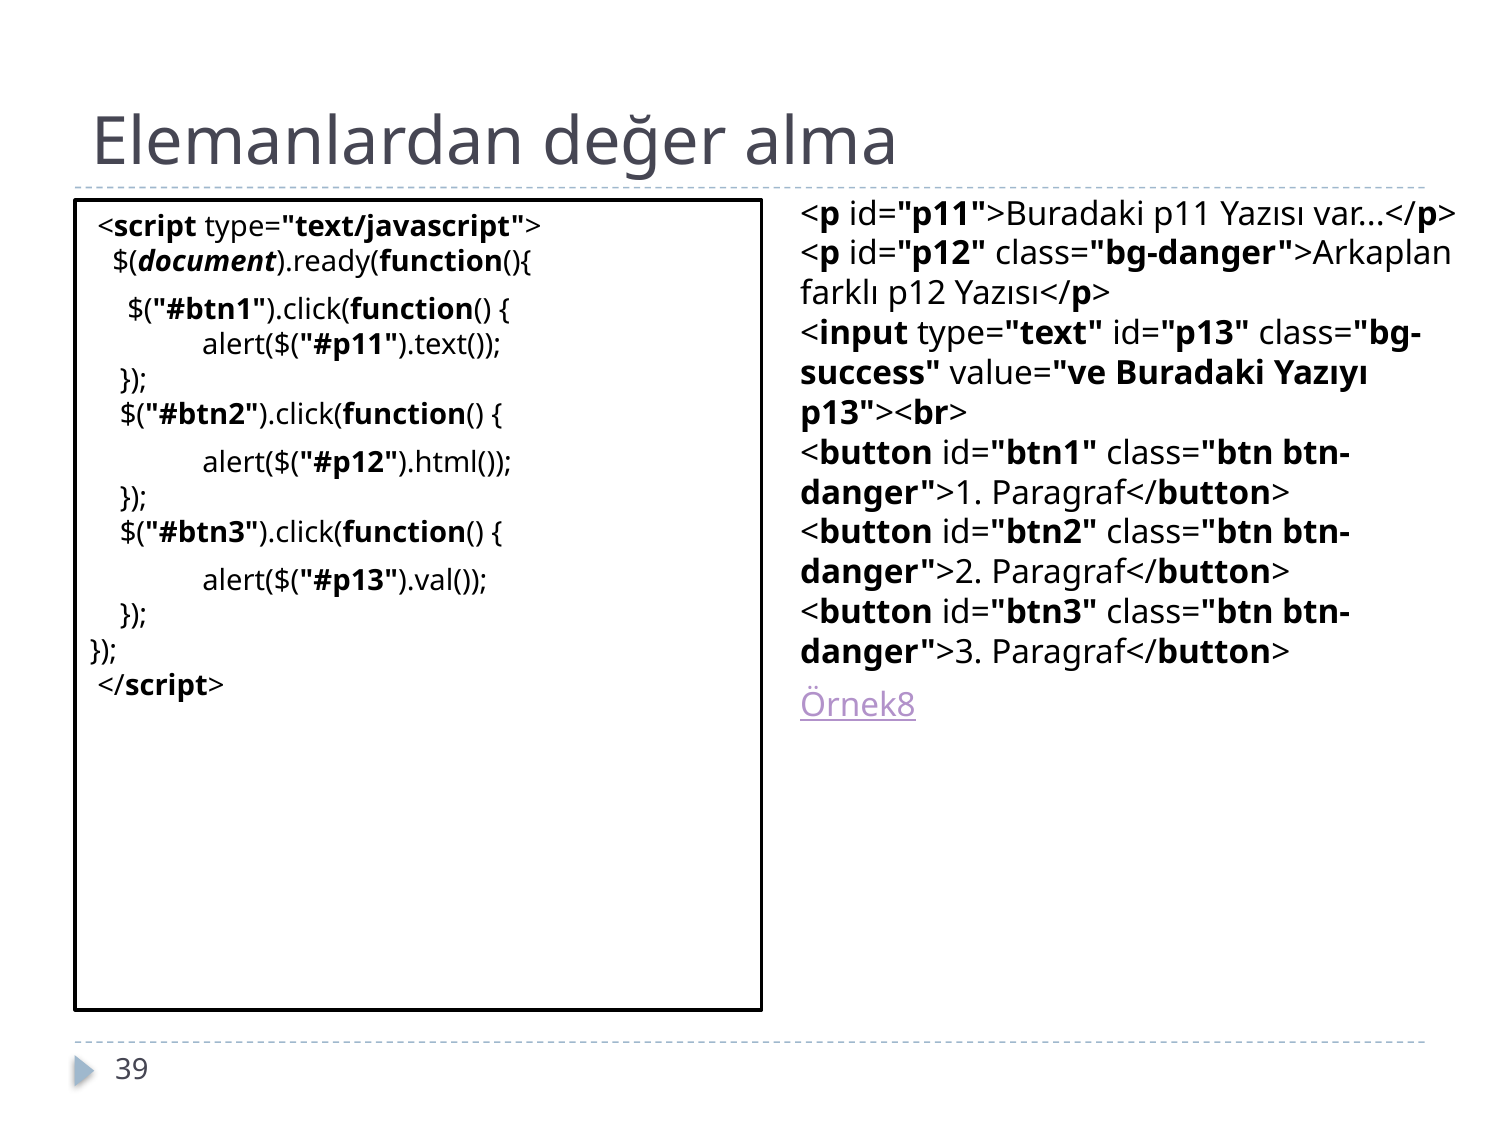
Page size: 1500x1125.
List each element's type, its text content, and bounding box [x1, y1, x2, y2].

text_box <p id="p11">Buradaki p11 Yazısı var...</p> <p id="p12" class="bg-danger">Arkaplan farklı p12 Yazısı</p> <input type="text" id="p13" class="bg-success" value="ve Buradaki Yazıyı p13"><br> <button id="btn1" class="btn btn-danger">1. Paragraf</button> <button id="btn2" class="btn btn-danger">2. Paragraf</button> <button id="btn3" class="btn btn-danger">3. Paragraf</button> Örnek8 [785, 184, 1500, 776]
slide_number 39 [100, 1042, 426, 1103]
text_box Elemanlardan değer alma [76, 22, 1427, 186]
list <script type="text/javascript"> $(document).ready(function(){ $("#btn1").click(function() { alert($("#p11").text()); }); $("#btn2").click(function() { alert($("#p12").html()); }); $("#btn3").click(function() { alert($("#p13").val()); }); }); </script> [73, 198, 763, 1012]
